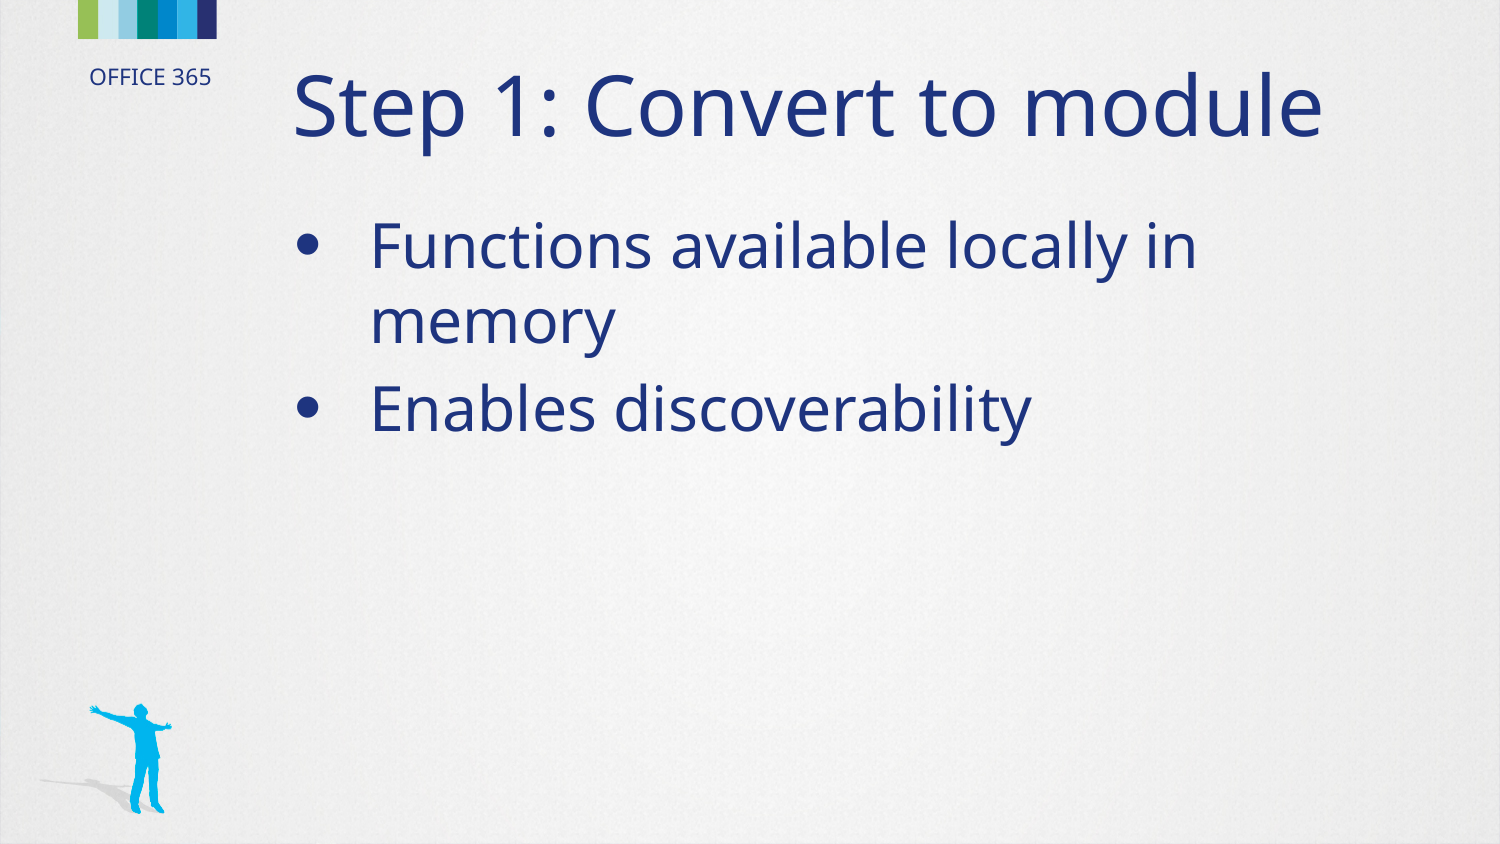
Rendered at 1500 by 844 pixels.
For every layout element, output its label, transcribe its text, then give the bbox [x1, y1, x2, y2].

picture [0, 0, 1500, 844]
title Step 1: Convert to module [277, 44, 1424, 185]
list Functions available locally in memory Enables discoverability [277, 198, 1424, 782]
